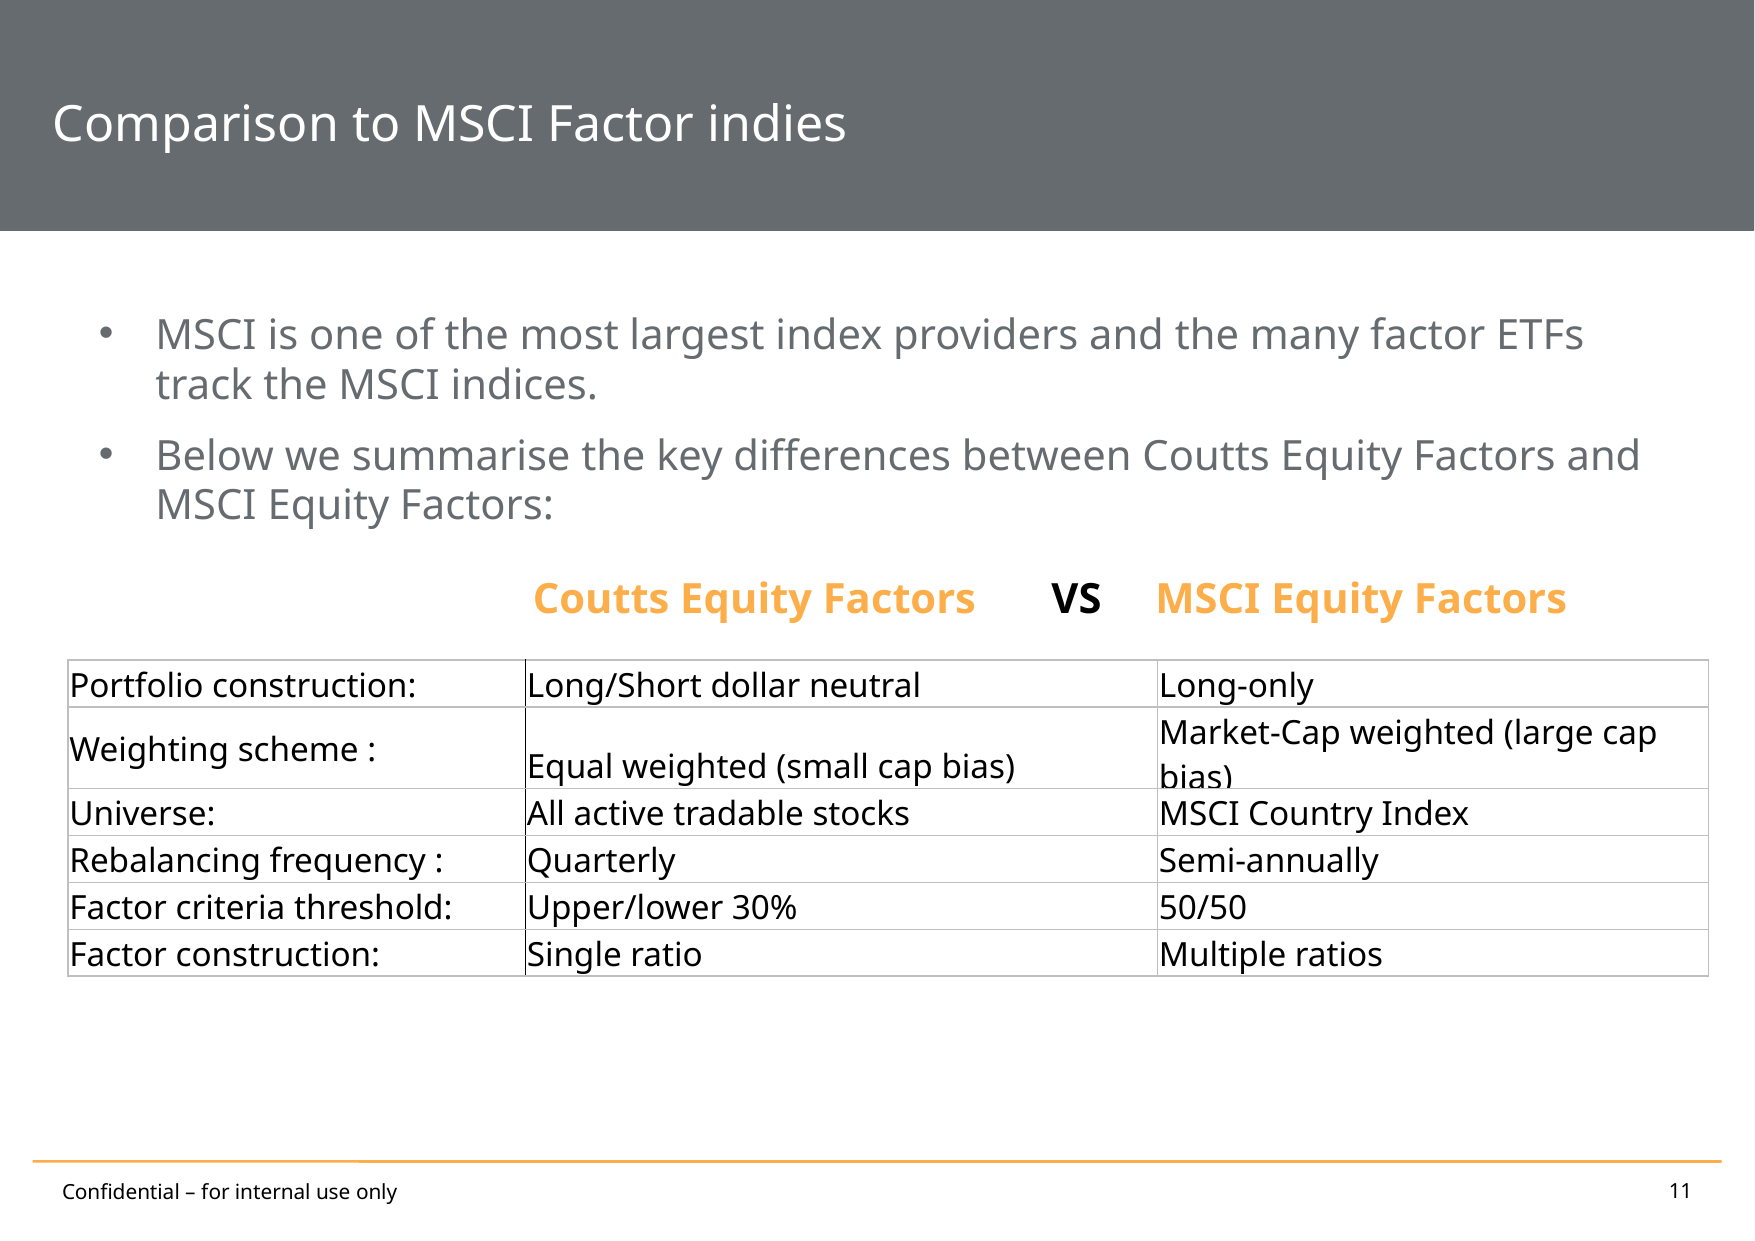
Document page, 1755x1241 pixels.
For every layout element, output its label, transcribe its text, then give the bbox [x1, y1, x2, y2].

text_box MSCI is one of the most largest index providers and the many factor ETFs track the MSCI indices. Below we summarise the key differences between Coutts Equity Factors and MSCI Equity Factors: [84, 300, 1693, 536]
table_cell Equal weighted (small cap bias) [526, 708, 1157, 788]
table_cell Multiple ratios [1158, 930, 1708, 975]
table_header Portfolio construction: [69, 661, 525, 706]
table_cell All active tradable stocks [526, 789, 1157, 835]
table_cell Quarterly [526, 836, 1157, 882]
table_cell Rebalancing frequency : [69, 836, 525, 882]
table_header Long/Short dollar neutral [526, 661, 1157, 706]
table_cell MSCI Country Index [1158, 789, 1708, 835]
table_cell Semi-annually [1158, 836, 1708, 882]
table_cell 50/50 [1158, 883, 1708, 929]
table_cell Market-Cap weighted (large cap bias) [1158, 708, 1708, 788]
table_cell Weighting scheme : [69, 708, 525, 788]
slide_number 11 [1639, 1177, 1693, 1204]
table_cell Upper/lower 30% [526, 883, 1157, 929]
footer Confidential – for internal use only [62, 1178, 867, 1204]
table_cell Factor criteria threshold: [69, 883, 525, 929]
table_cell Factor construction: [69, 930, 525, 975]
title Comparison to MSCI Factor indies [52, 52, 1683, 152]
table_cell Single ratio [526, 930, 1157, 975]
table_cell Universe: [69, 789, 525, 835]
table_header Long-only [1158, 661, 1708, 706]
text_box Coutts Equity Factors VS MSCI Equity Factors [463, 564, 1637, 630]
